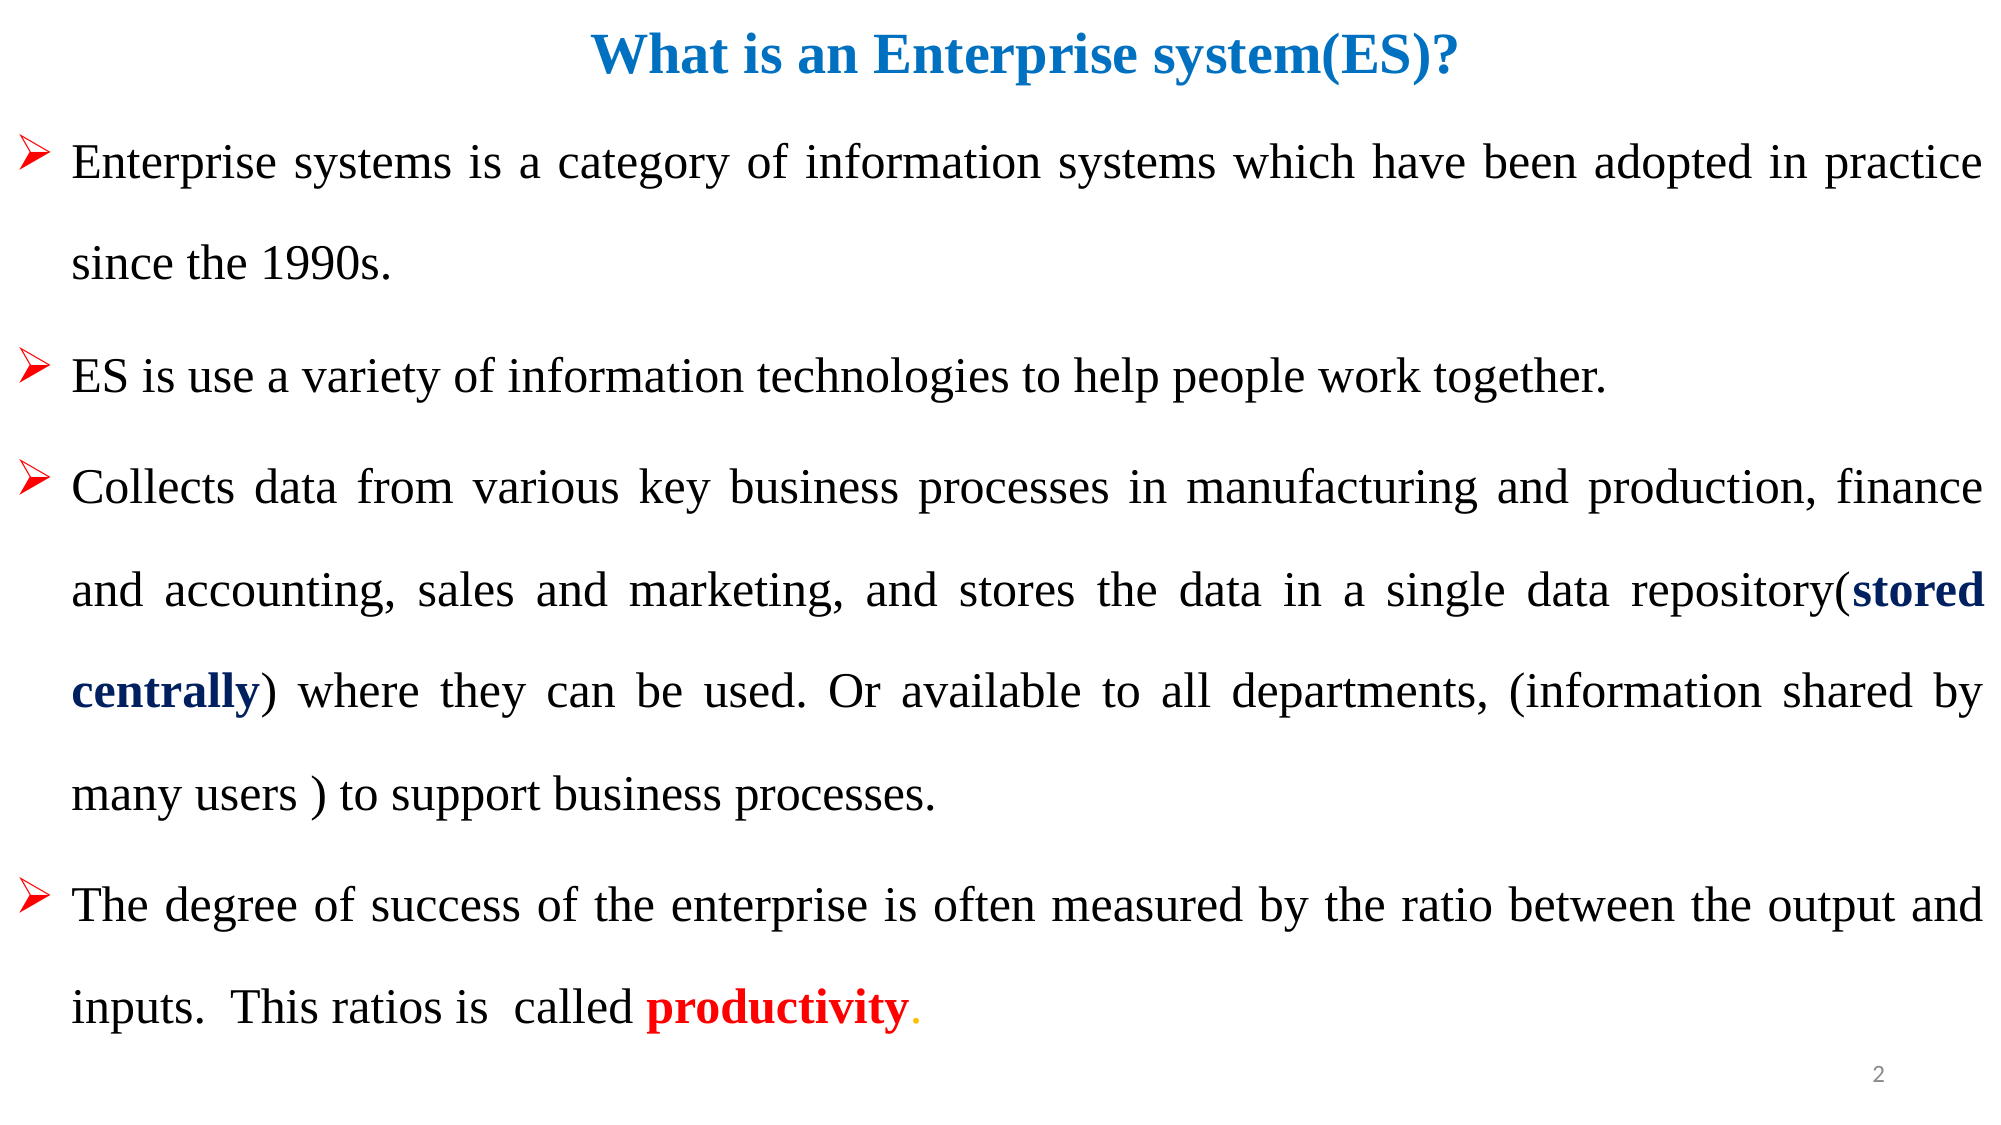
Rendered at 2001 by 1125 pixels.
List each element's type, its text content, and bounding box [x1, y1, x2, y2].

title What is an Enterprise system(ES)? [238, 0, 1814, 78]
slide_number 2 [1433, 1042, 1900, 1103]
list Enterprise systems is a category of information systems which have been adopted in practice since the 1990s. ES is use a variety of information technologies to help people work together. Collects data from various key business processes in manufacturing and production, finance and accounting, sales and marketing, and stores the data in a single data repository(stored centrally) where they can be used. Or available to all departments, (information shared by many users ) to support business processes. The degree of success of the enterprise is often measured by the ratio between the output and inputs. This ratios is called productivity. [0, 78, 2000, 1125]
